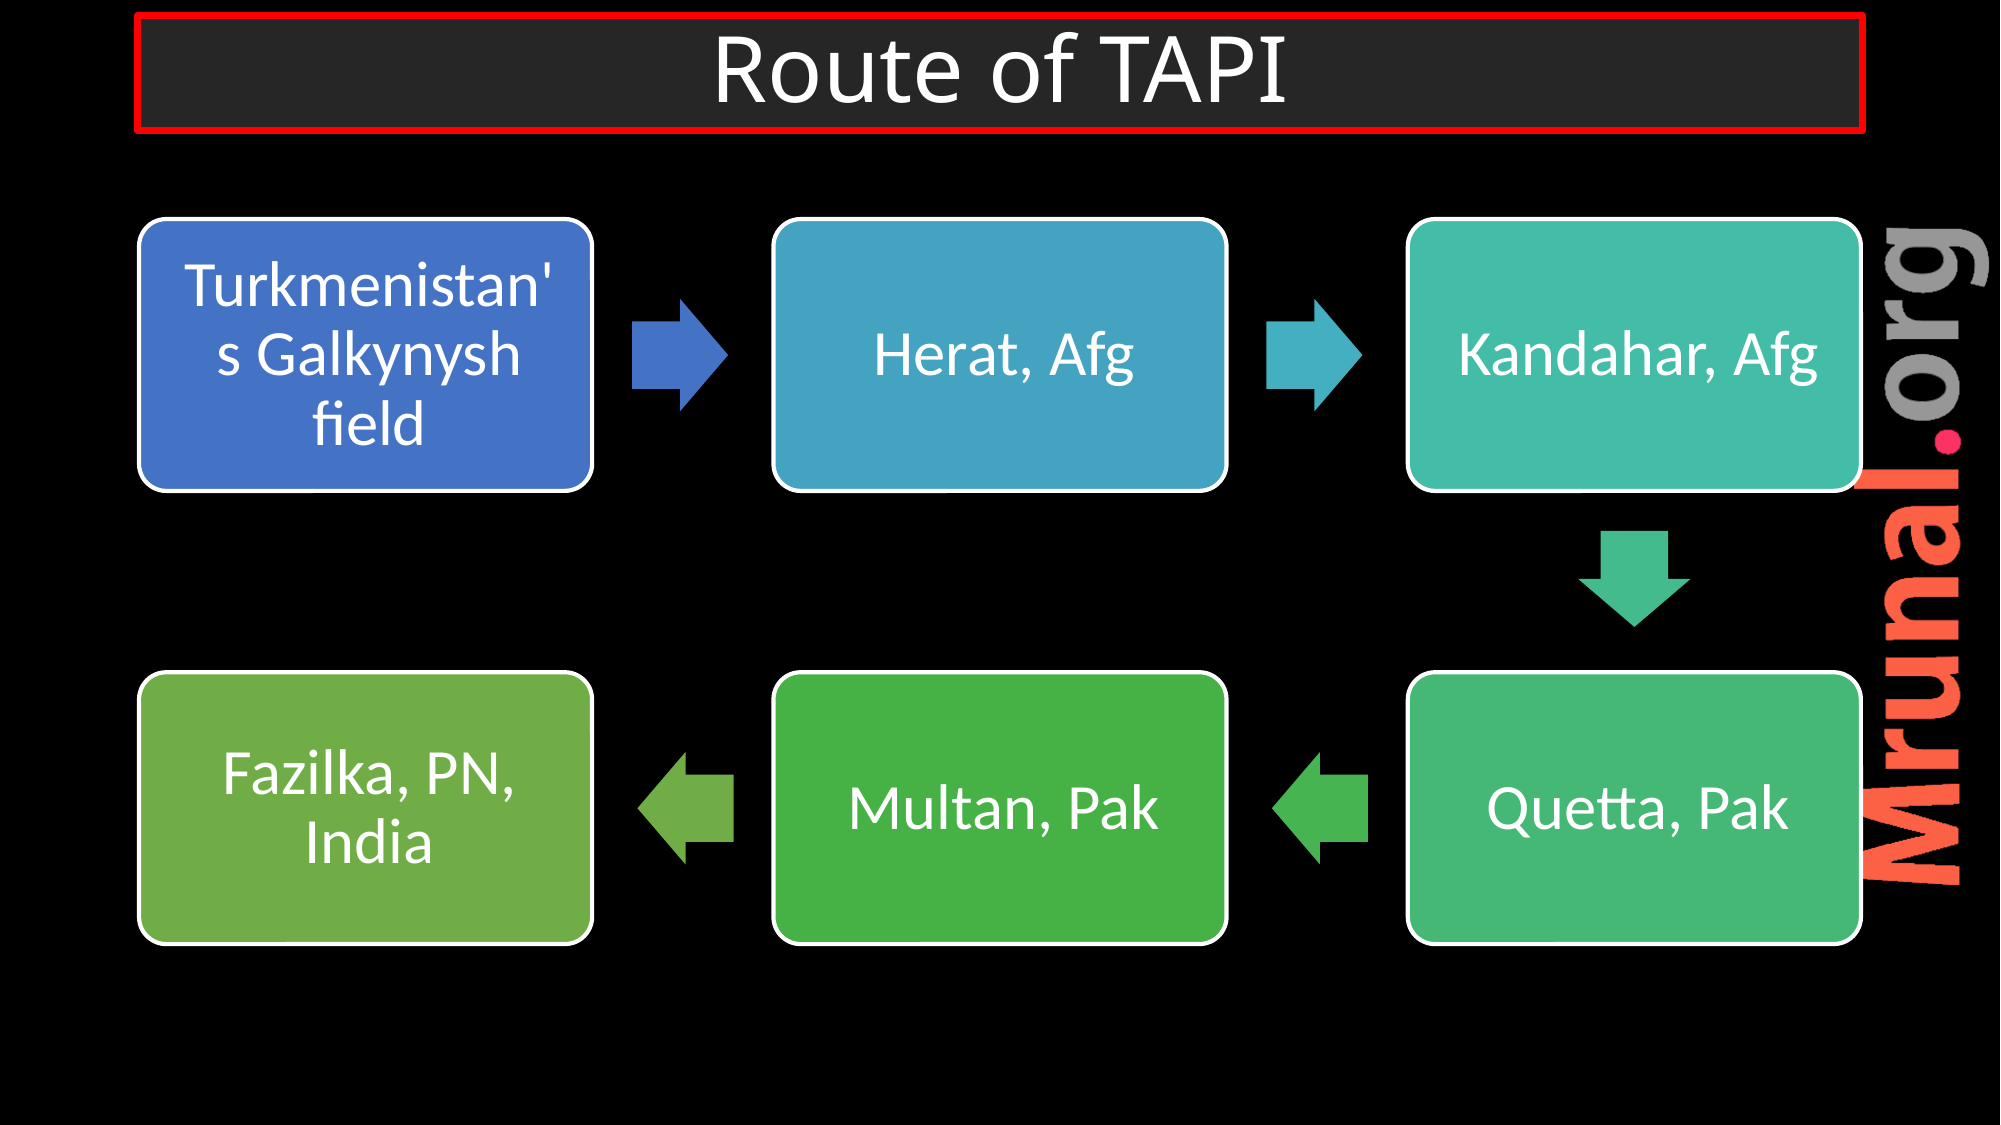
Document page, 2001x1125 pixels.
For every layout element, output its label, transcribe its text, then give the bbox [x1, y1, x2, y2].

picture [1863, 223, 2000, 894]
title Route of TAPI [134, 12, 1866, 134]
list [137, 149, 1863, 1014]
